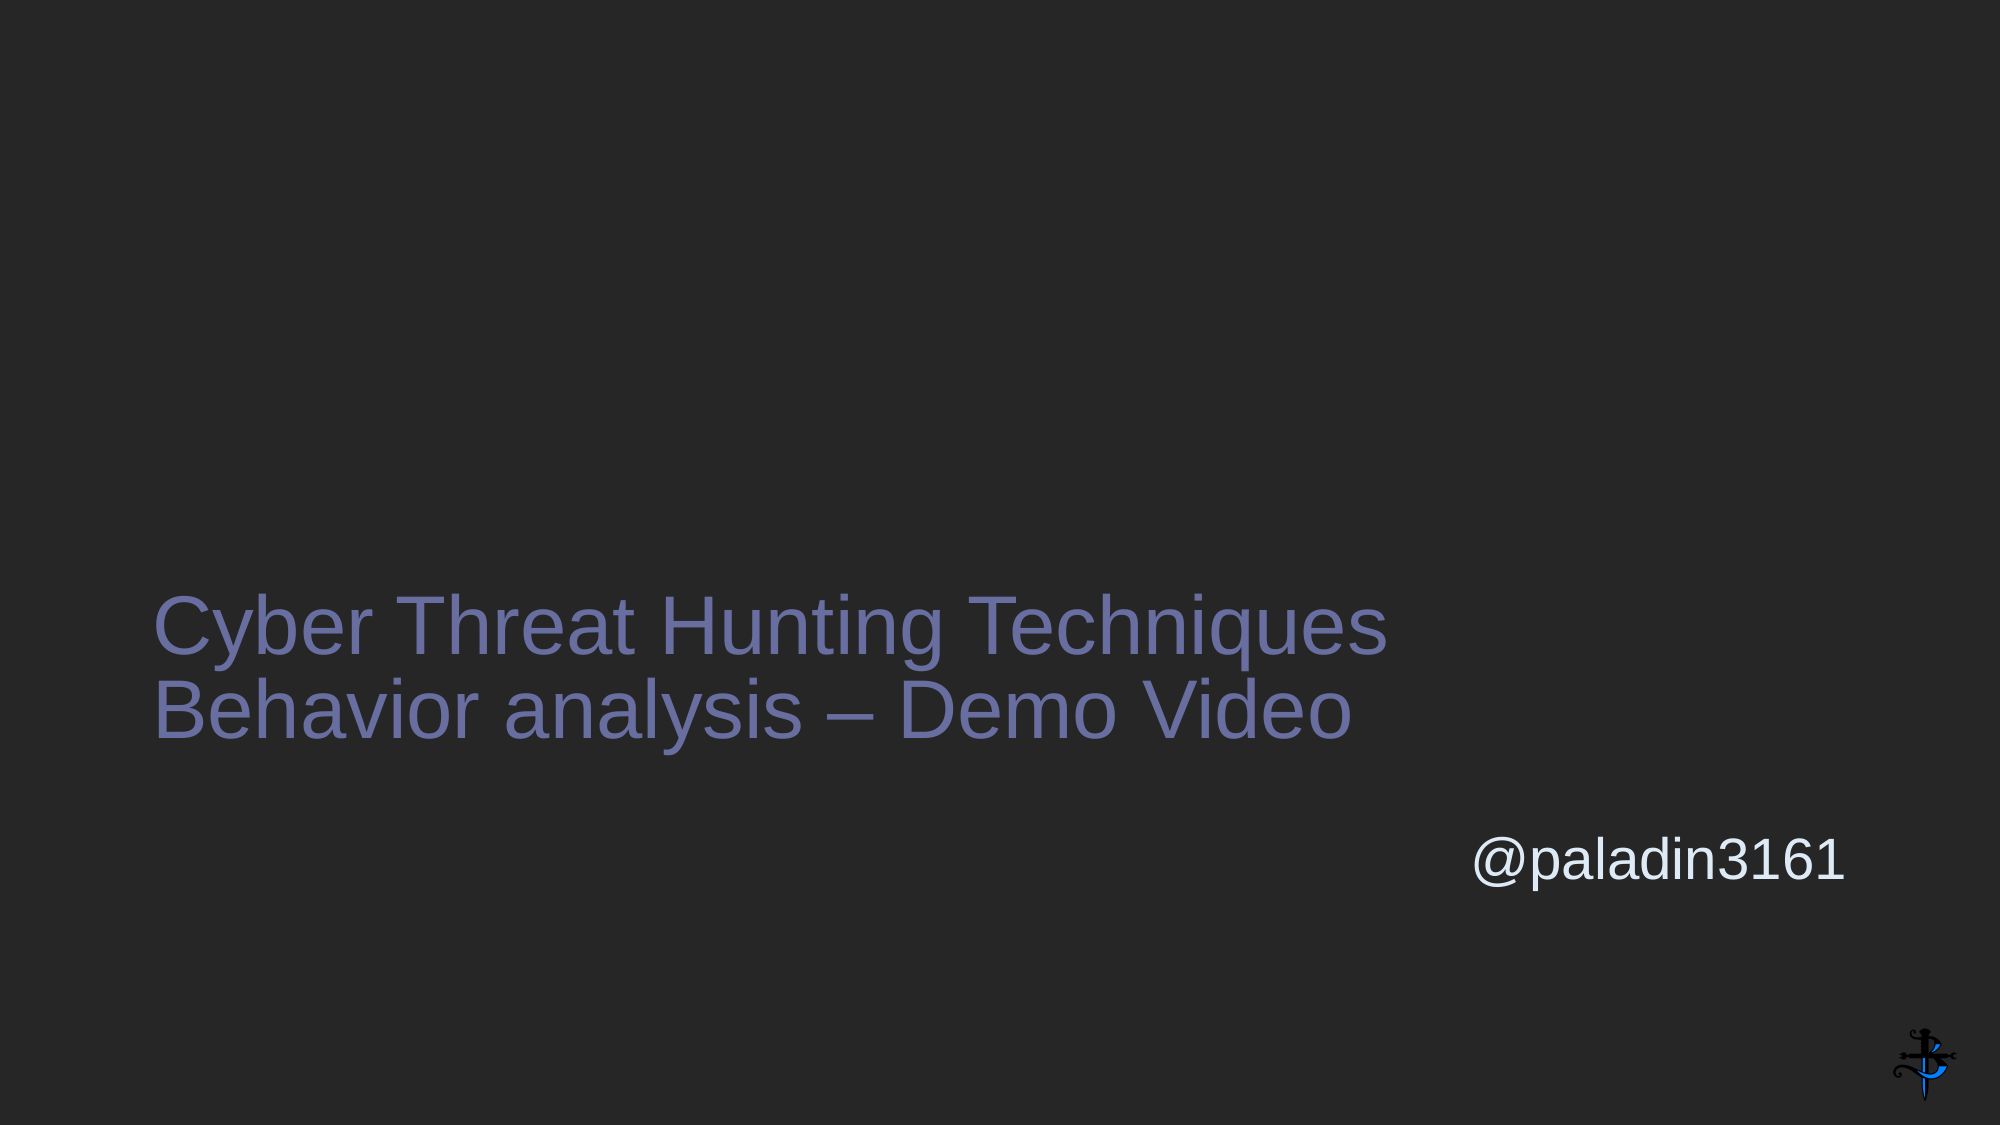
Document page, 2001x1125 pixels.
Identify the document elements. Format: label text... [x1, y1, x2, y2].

text_box Cyber Threat Hunting Techniques Behavior analysis – Demo Video [137, 562, 1863, 780]
picture [1862, 1002, 1988, 1125]
text_box @paladin3161 [137, 825, 1863, 1014]
